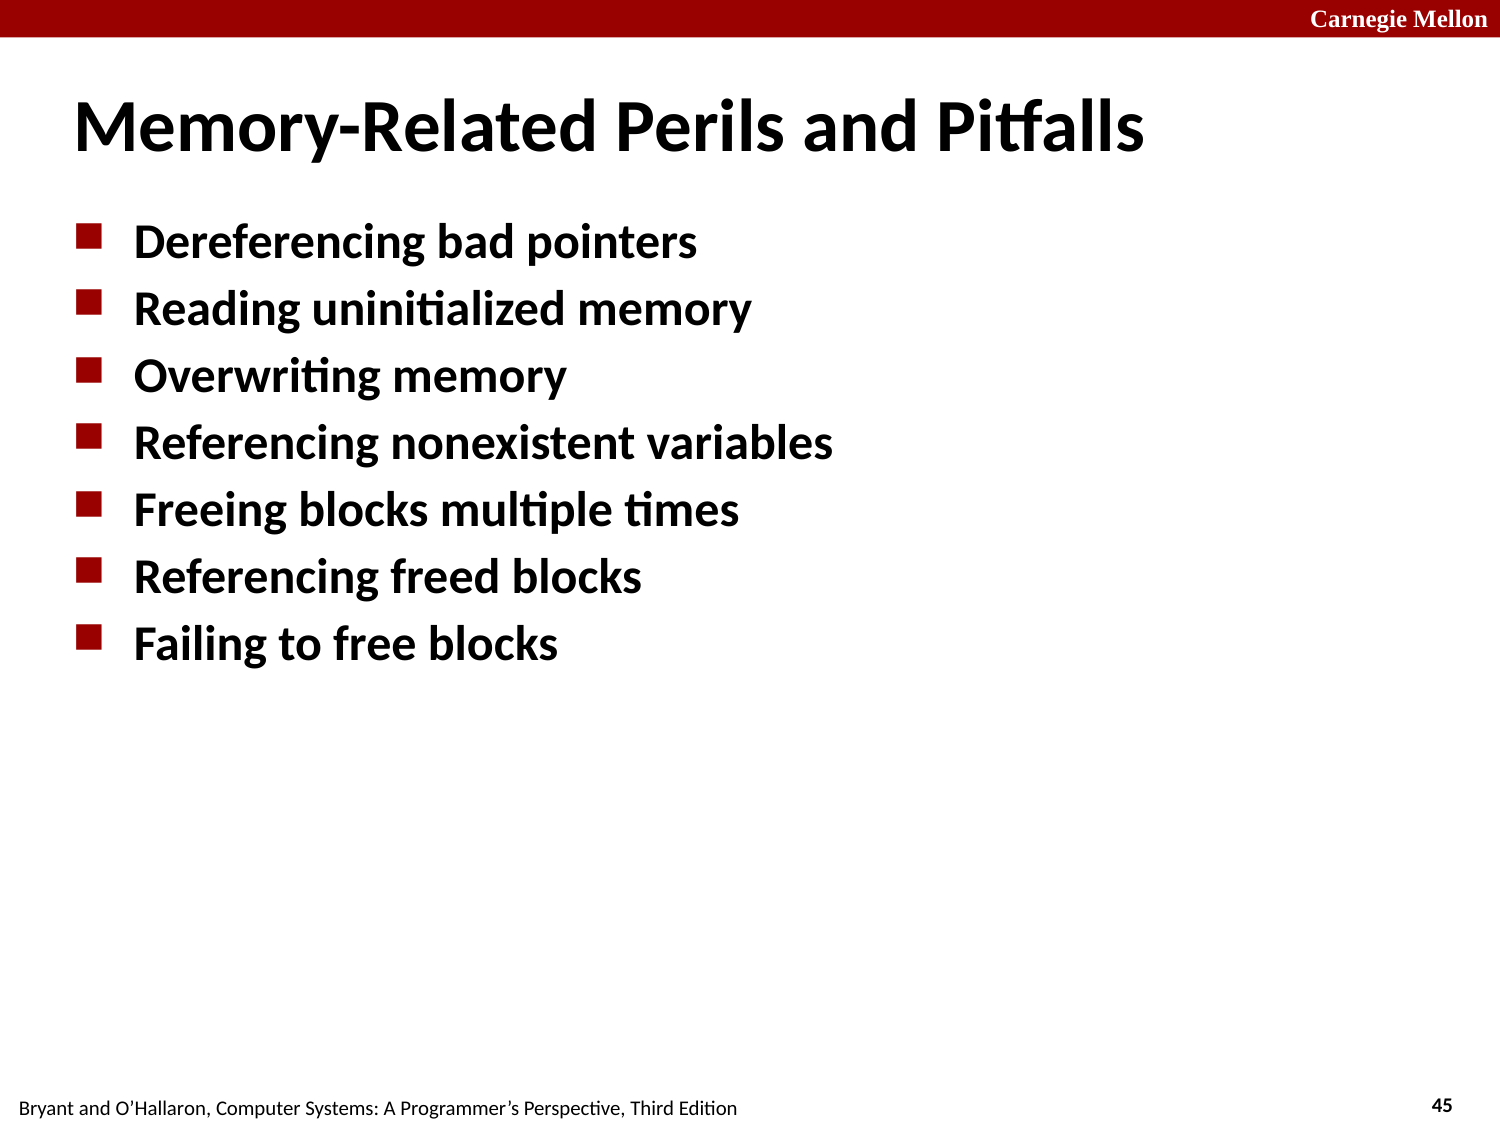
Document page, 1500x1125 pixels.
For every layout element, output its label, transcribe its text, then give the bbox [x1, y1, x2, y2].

list Dereferencing bad pointers Reading uninitialized memory Overwriting memory Referencing nonexistent variables Freeing blocks multiple times Referencing freed blocks Failing to free blocks [62, 205, 1426, 1063]
title Memory-Related Perils and Pitfalls [58, 80, 1372, 176]
